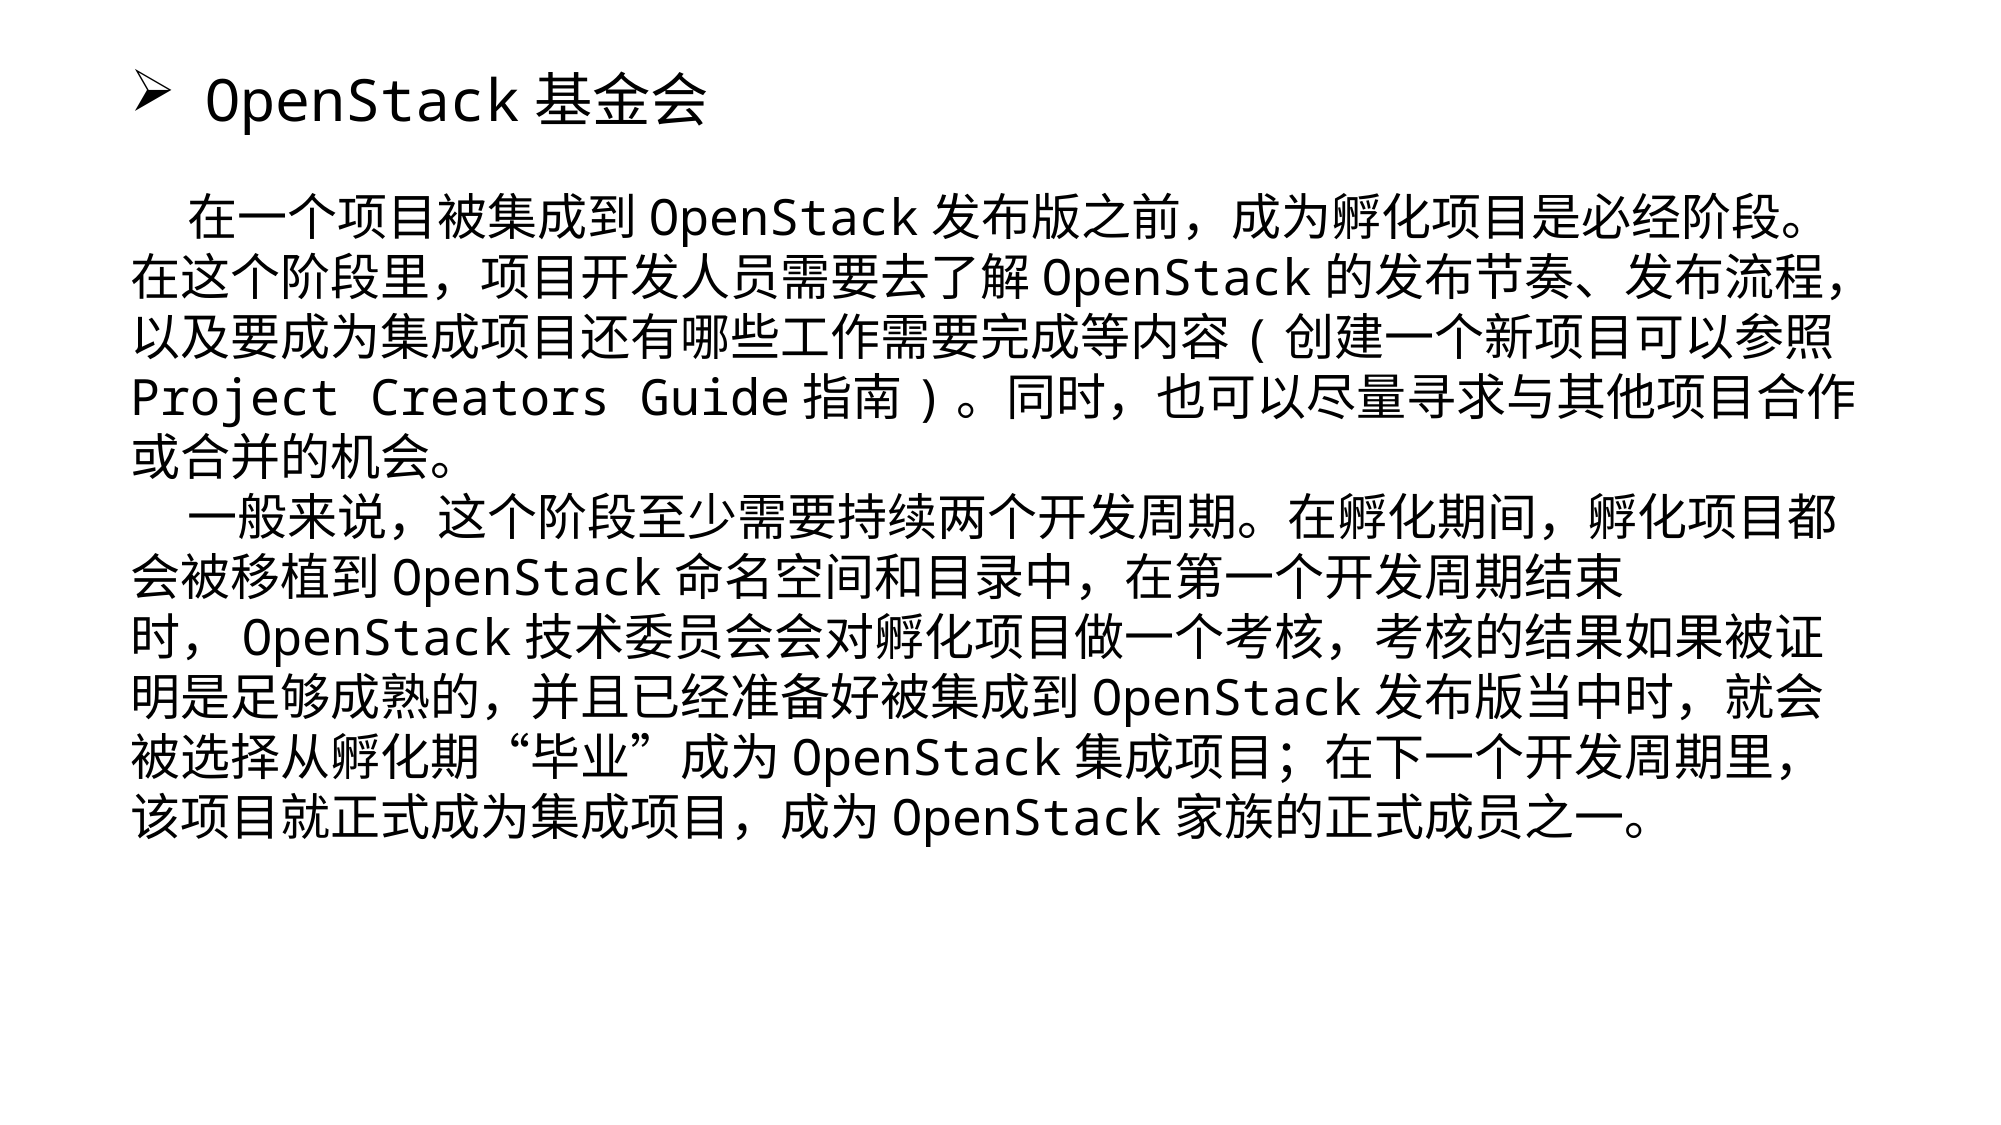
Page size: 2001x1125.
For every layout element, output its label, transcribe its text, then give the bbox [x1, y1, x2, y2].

text_box 在一个项目被集成到OpenStack发布版之前，成为孵化项目是必经阶段。在这个阶段里，项目开发人员需要去了解OpenStack的发布节奏、发布流程，以及要成为集成项目还有哪些工作需要完成等内容(创建一个新项目可以参照Project Creators Guide指南)。同时，也可以尽量寻求与其他项目合作或合并的机会。 一般来说，这个阶段至少需要持续两个开发周期。在孵化期间，孵化项目都会被移植到OpenStack命名空间和目录中，在第一个开发周期结束时，OpenStack技术委员会会对孵化项目做一个考核，考核的结果如果被证明是足够成熟的，并且已经准备好被集成到OpenStack发布版当中时，就会被选择从孵化期“毕业”成为OpenStack集成项目；在下一个开发周期里，该项目就正式成为集成项目，成为OpenStack家族的正式成员之一。 [115, 178, 1876, 854]
text_box OpenStack基金会 [115, 55, 1116, 141]
